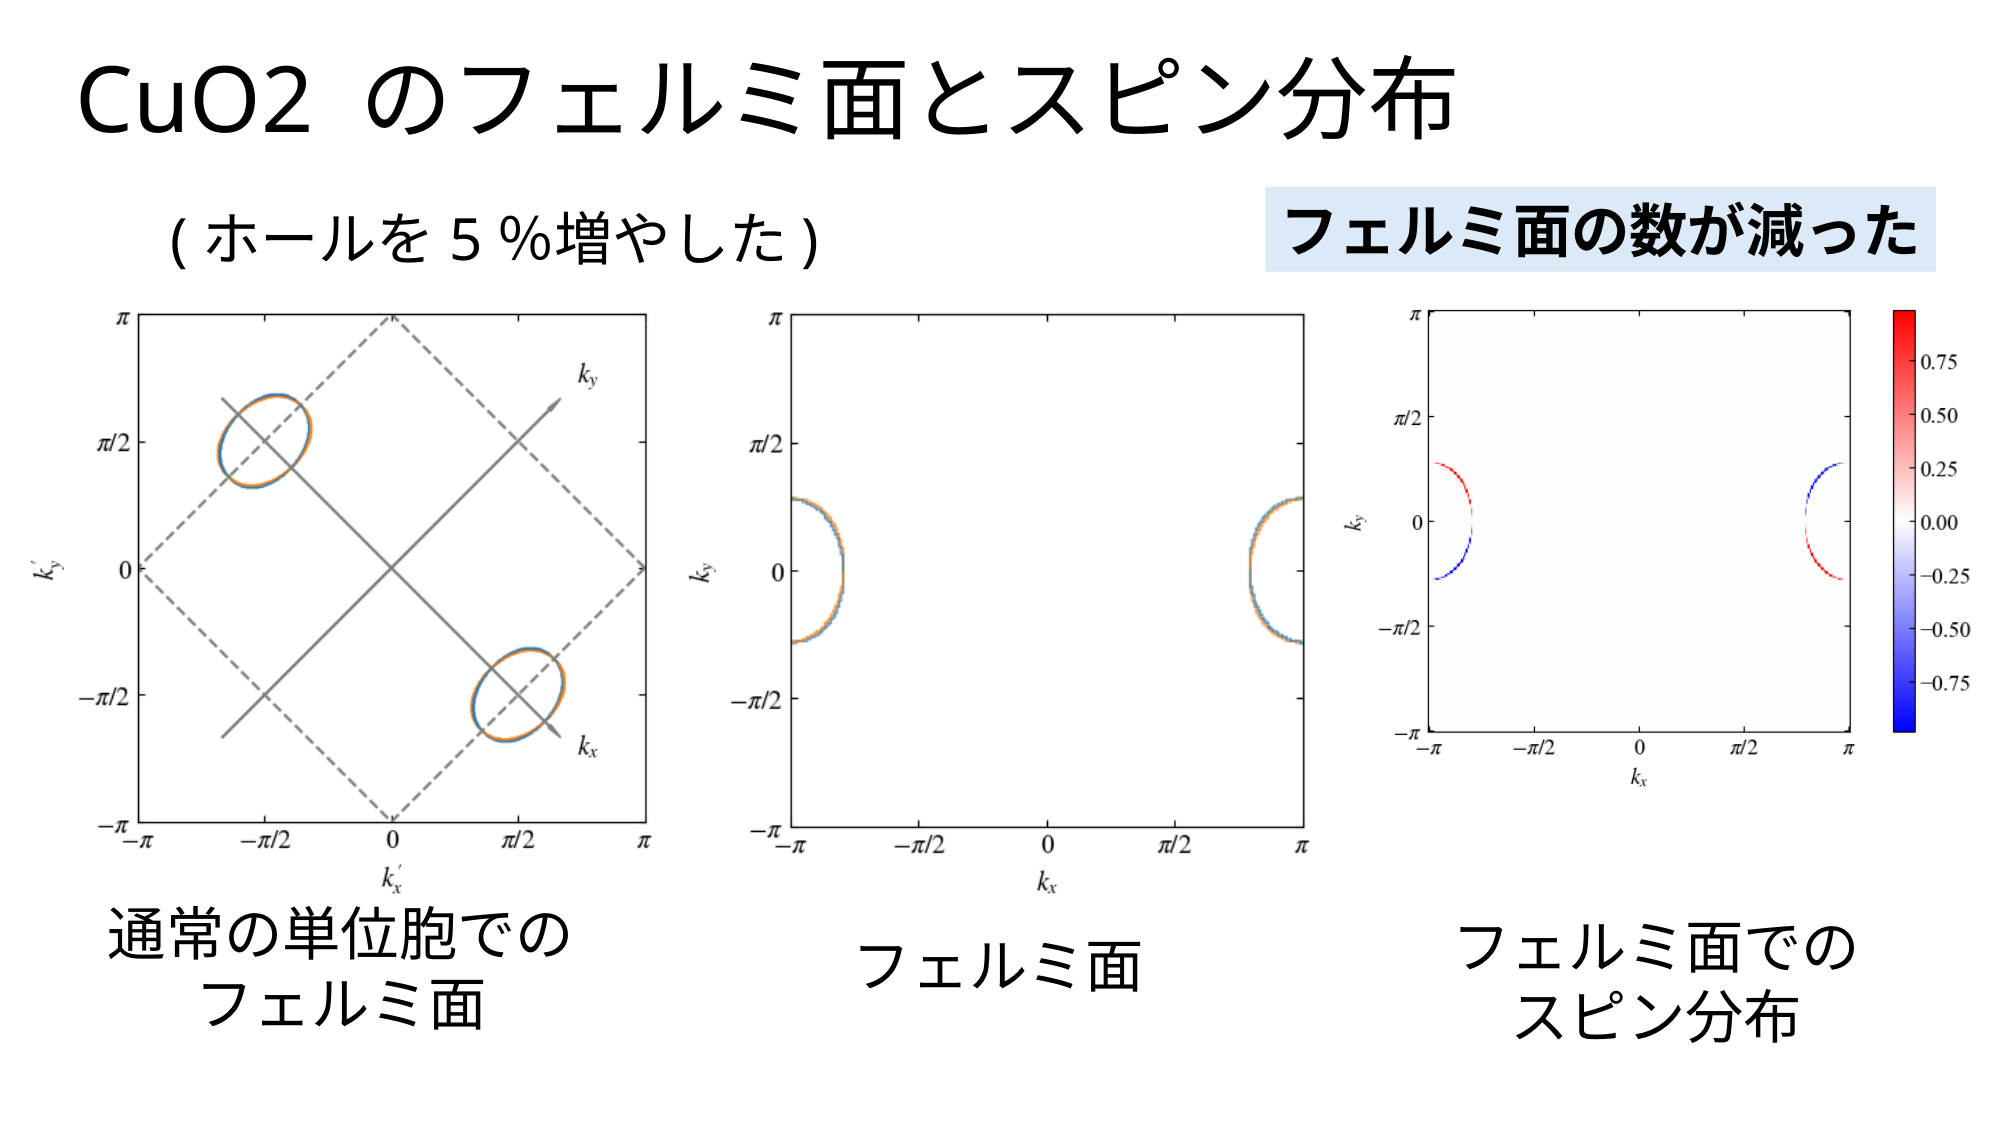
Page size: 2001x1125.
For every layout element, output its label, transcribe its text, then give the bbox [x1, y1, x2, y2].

text_box フェルミ面の数が減った [1265, 186, 1936, 272]
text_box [1331, 292, 1982, 1060]
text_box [15, 292, 667, 1048]
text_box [673, 292, 1324, 1009]
title CuO2 のフェルミ面とスピン分布 [60, 27, 1786, 179]
